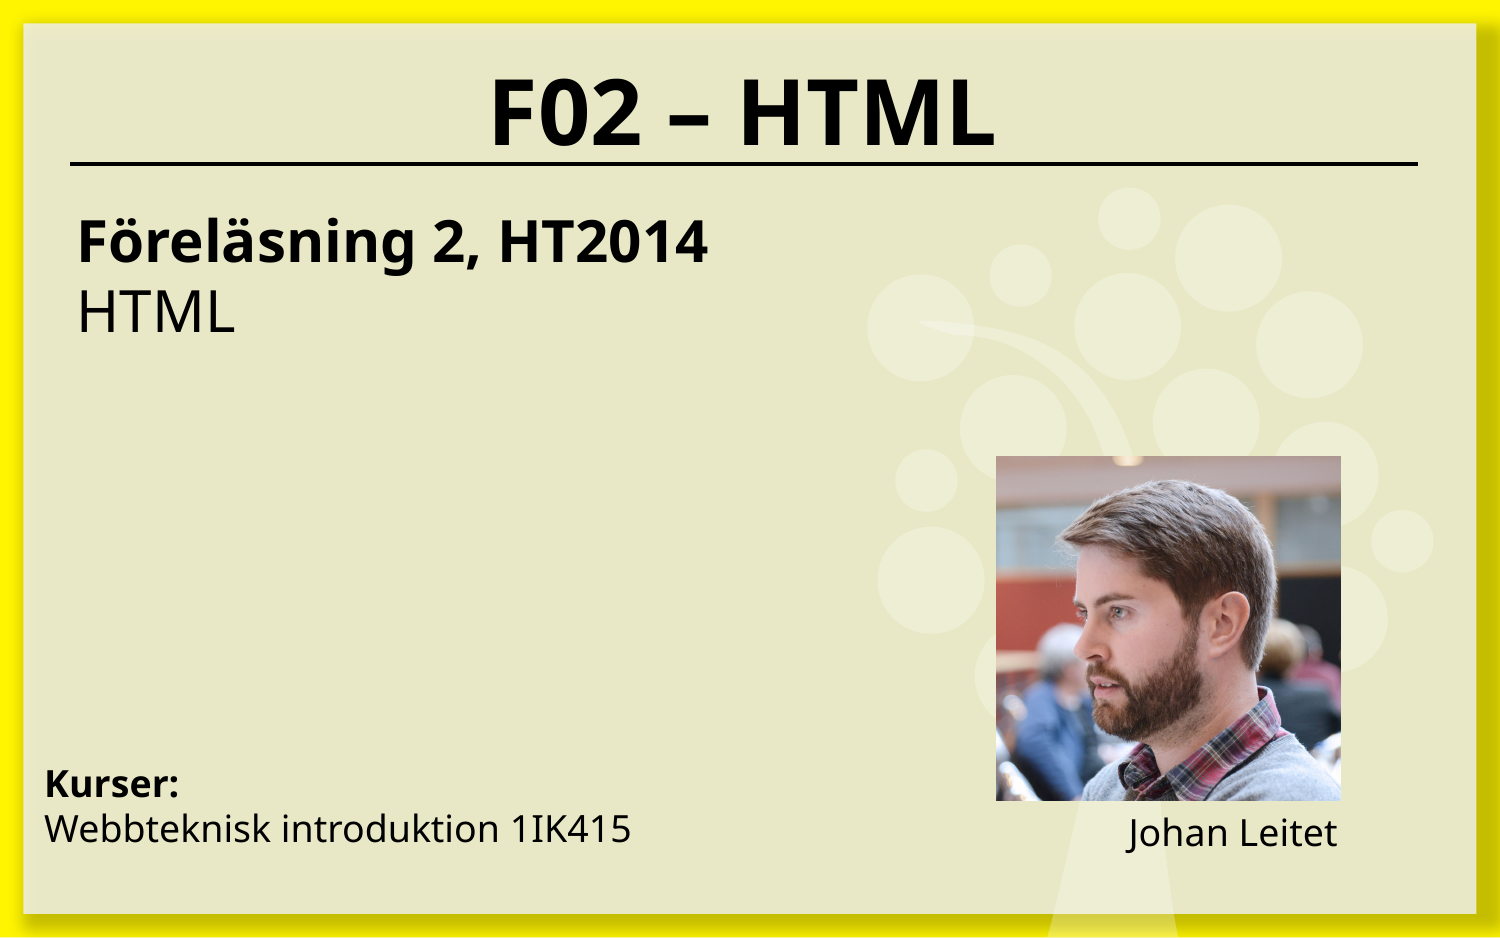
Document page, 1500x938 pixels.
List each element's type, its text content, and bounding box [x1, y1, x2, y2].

text_box Kurser: Webbteknisk introduktion 1IK415 [29, 752, 780, 857]
text_box Föreläsning 2, HT2014 HTML [61, 197, 724, 352]
text_box Johan Leitet [1009, 801, 1353, 862]
picture [996, 456, 1341, 801]
title F02 – HTML [105, 46, 1381, 174]
